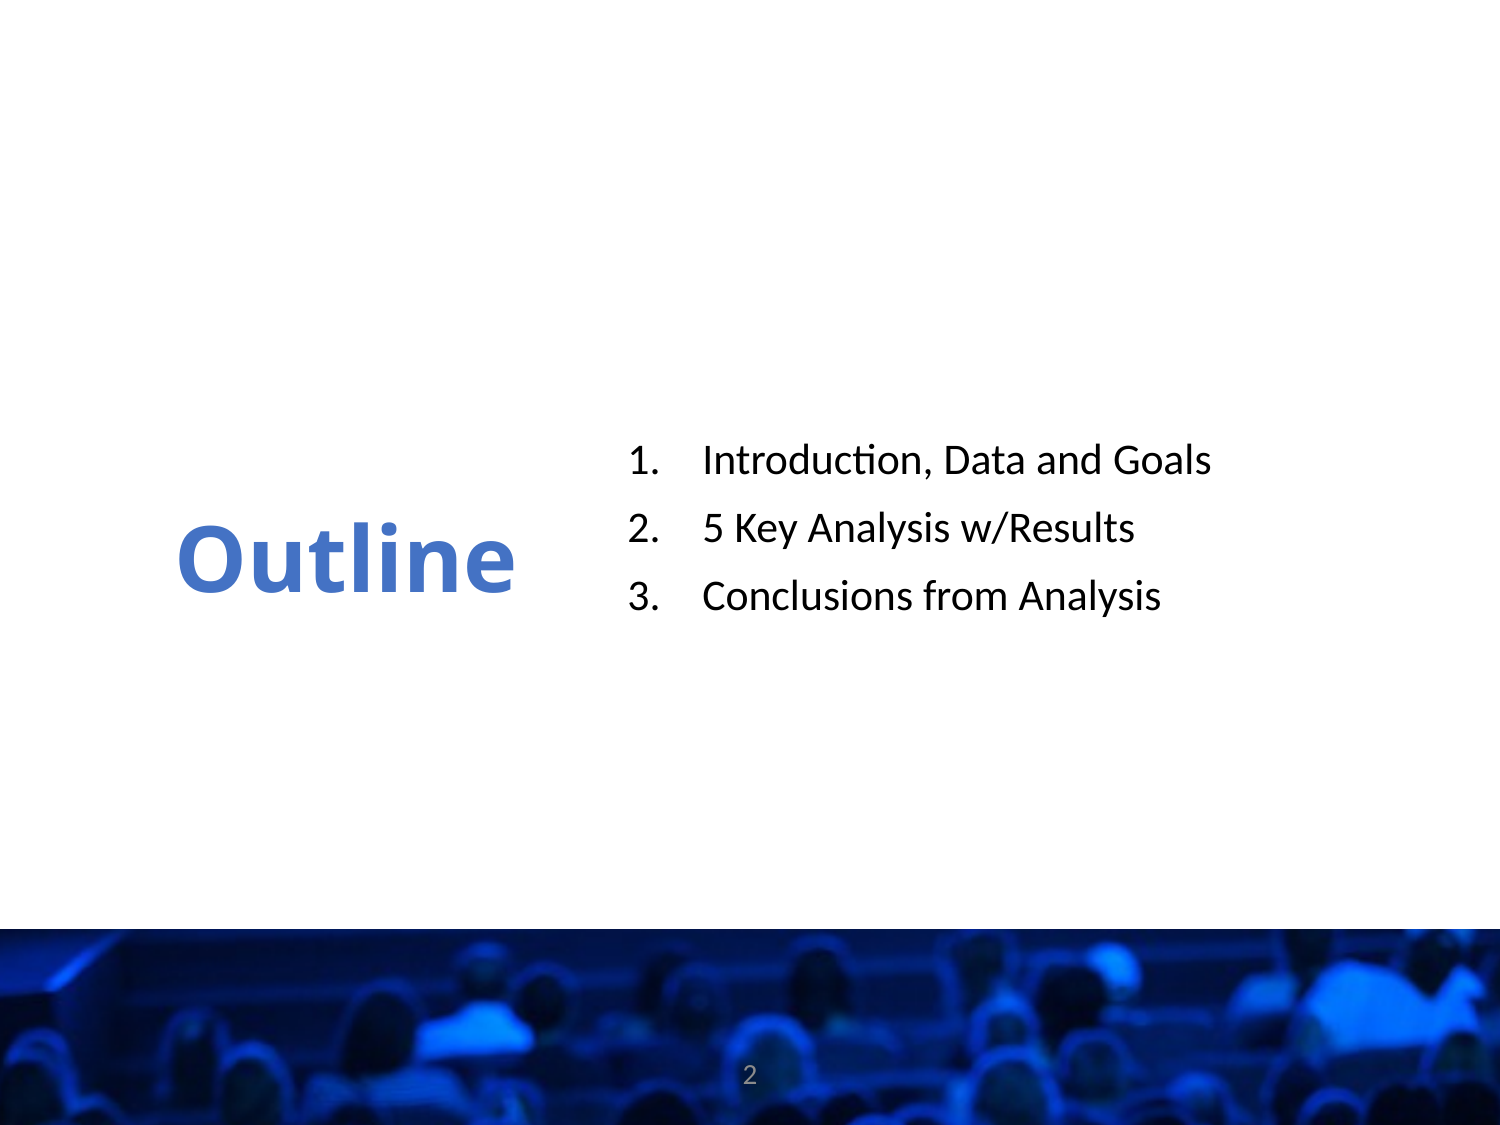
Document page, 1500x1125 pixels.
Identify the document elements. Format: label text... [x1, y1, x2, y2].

title Outline [103, 158, 533, 967]
list Introduction, Data and Goals 5 Key Analysis w/Results Conclusions from Analysis [612, 158, 1397, 967]
picture [0, 929, 1500, 1125]
footer 2 [496, 1042, 1004, 1103]
